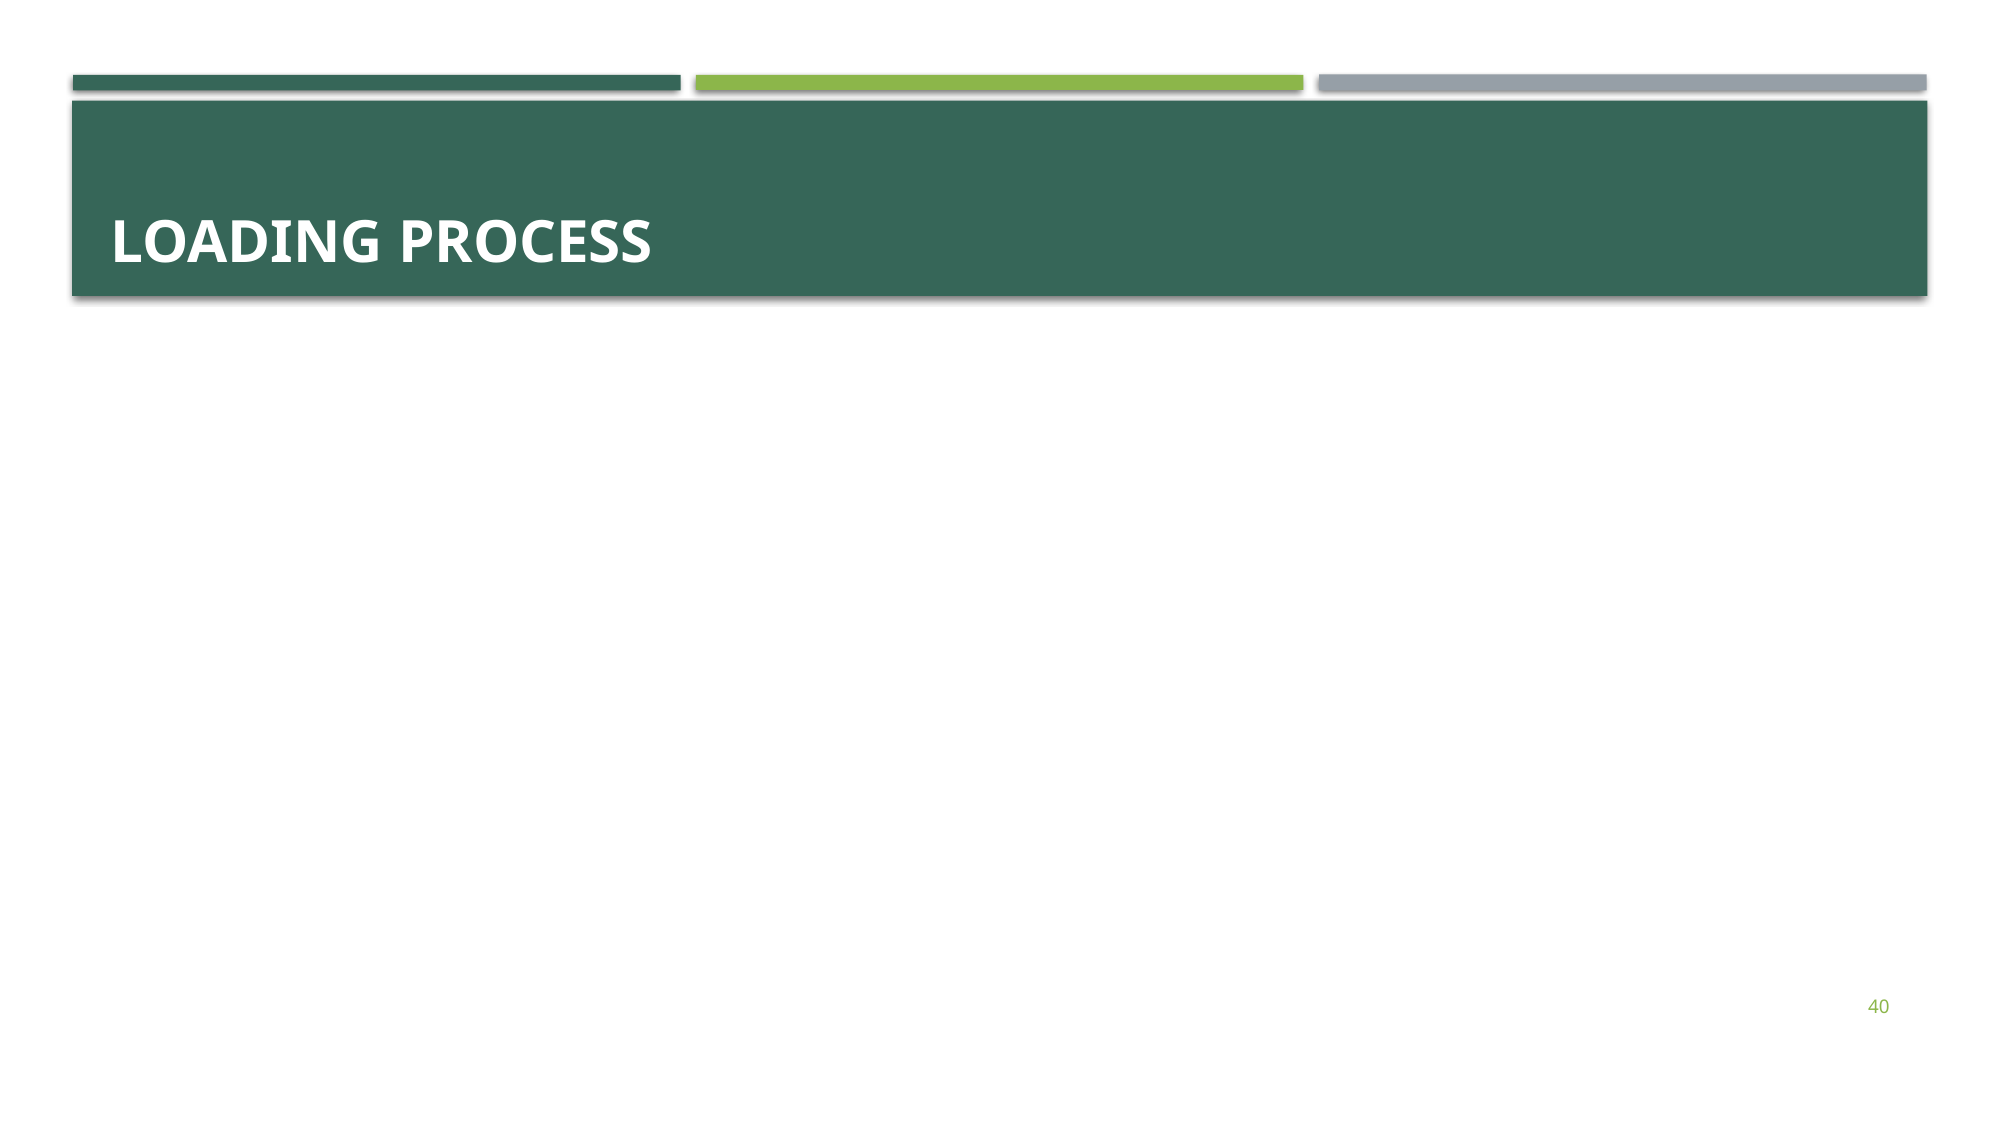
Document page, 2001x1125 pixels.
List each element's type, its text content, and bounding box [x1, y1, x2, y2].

slide_number 40 [1732, 977, 1905, 1037]
title Loading process [95, 115, 1905, 282]
